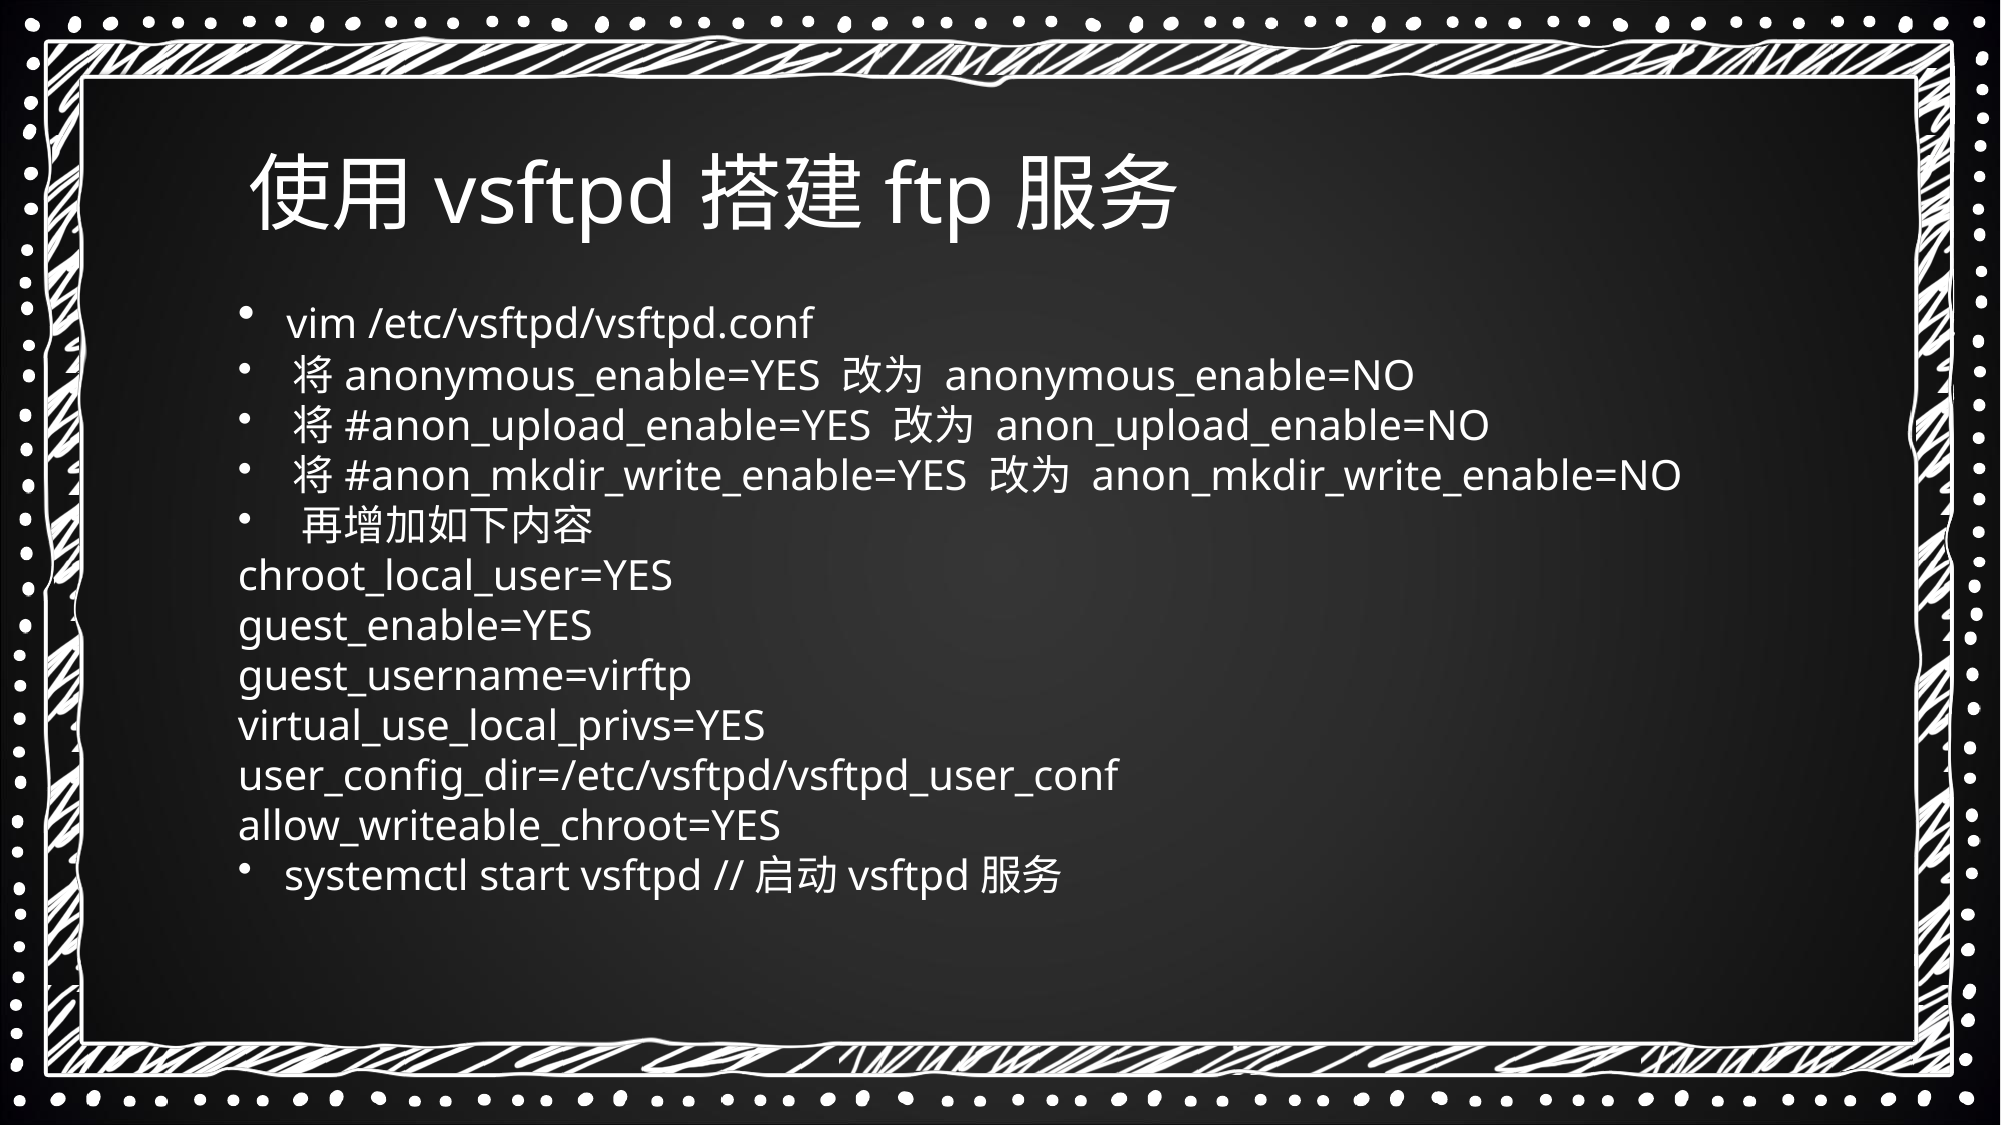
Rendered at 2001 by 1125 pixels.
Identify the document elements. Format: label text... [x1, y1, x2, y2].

text_box 使用vsftpd搭建ftp服务 [240, 133, 1530, 248]
text_box vim /etc/vsftpd/vsftpd.conf 将anonymous_enable=YES 改为 anonymous_enable=NO 将#anon_upload_enable=YES 改为 anon_upload_enable=NO 将#anon_mkdir_write_enable=YES 改为 anon_mkdir_write_enable=NO 再增加如下内容 chroot_local_user=YES guest_enable=YES guest_username=virftp virtual_use_local_privs=YES user_config_dir=/etc/vsftpd/vsftpd_user_conf allow_writeable_chroot=YES systemctl start vsftpd //启动vsftpd服务 [230, 281, 1699, 907]
picture [0, 0, 2001, 1125]
